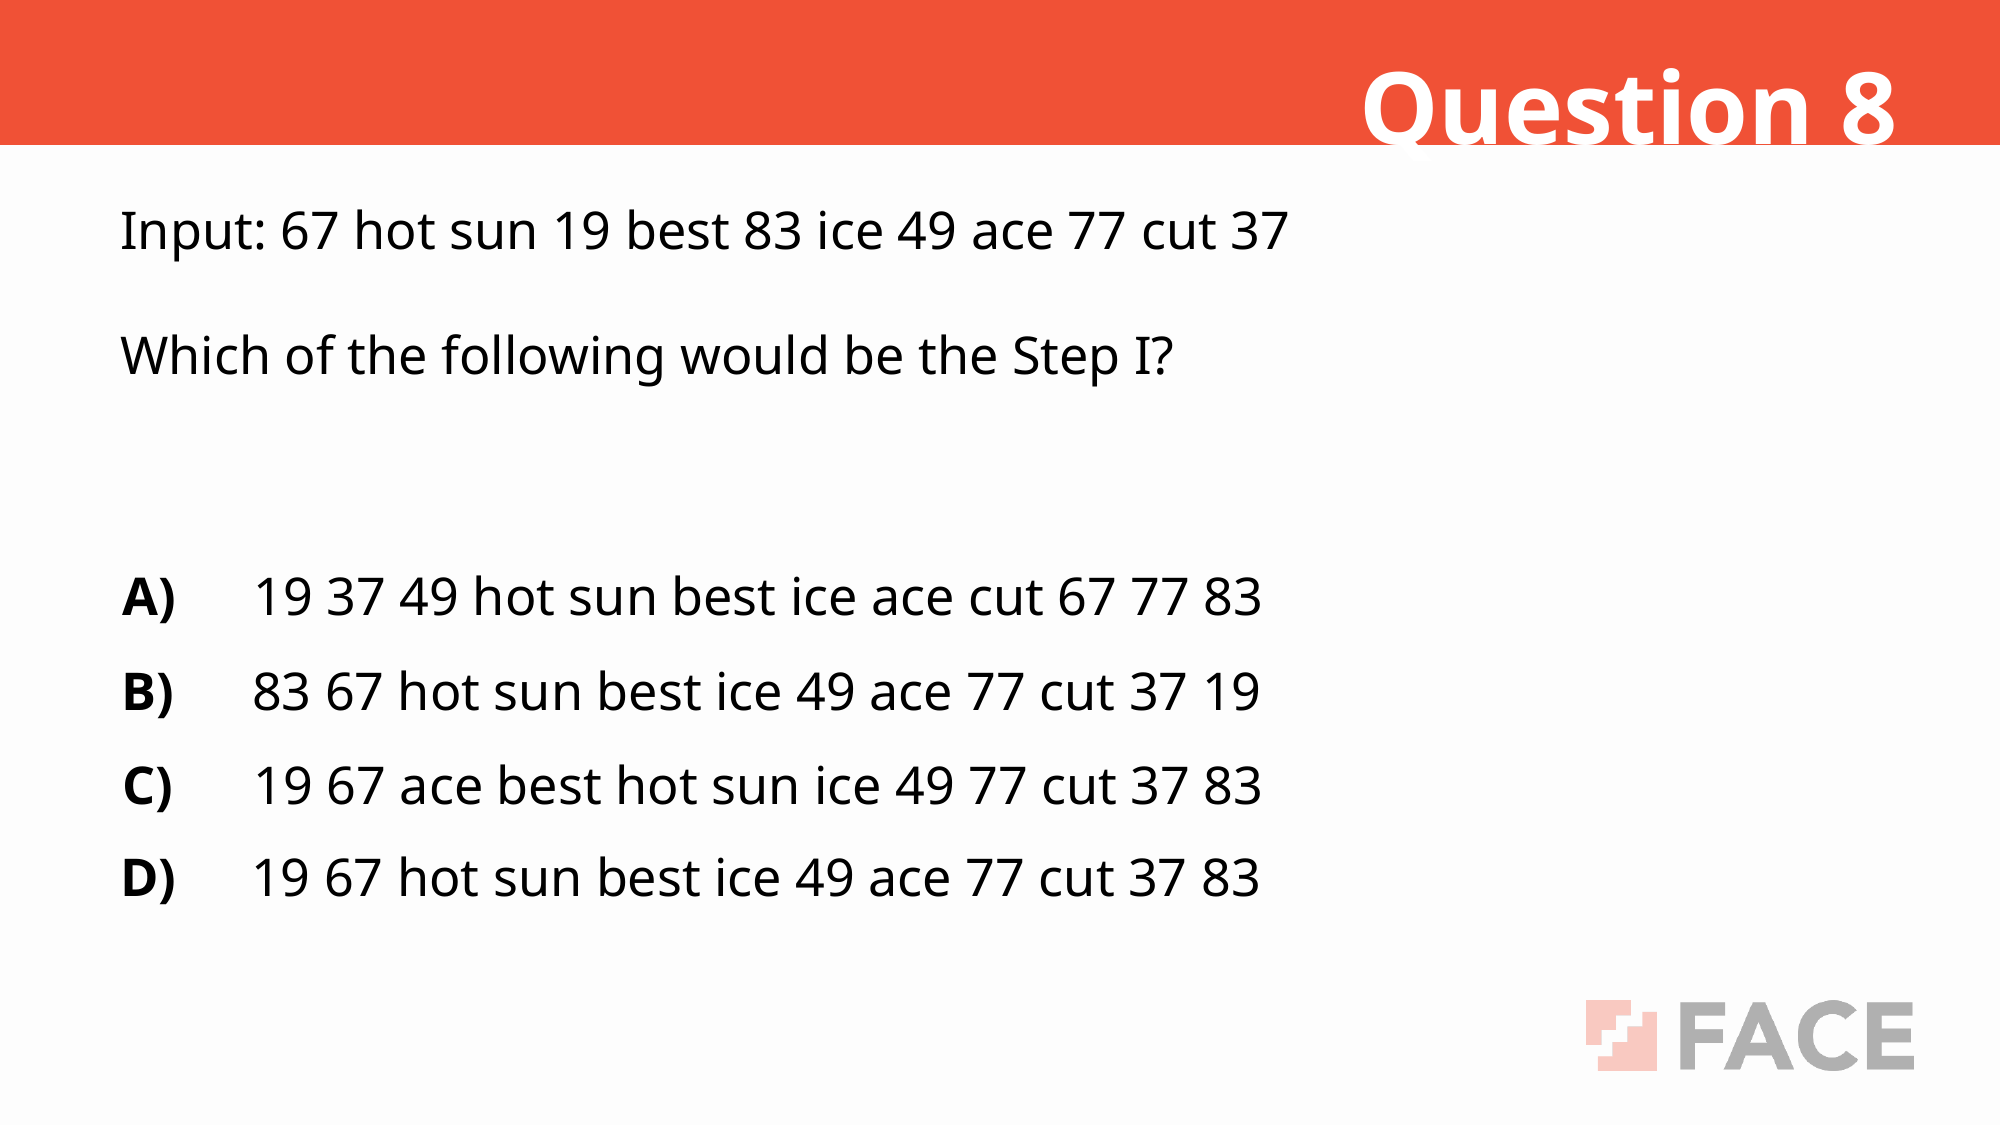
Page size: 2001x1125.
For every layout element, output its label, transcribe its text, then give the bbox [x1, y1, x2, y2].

text_box D) [105, 806, 220, 915]
text_box A) [107, 525, 223, 634]
text_box [0, 0, 2000, 147]
text_box 19 67 hot sun best ice 49 ace 77 cut 37 83 [236, 806, 1893, 915]
text_box C) [107, 713, 223, 823]
text_box 19 37 49 hot sun best ice ace cut 67 77 83 [238, 525, 1896, 634]
text_box Question 8 [638, 37, 1914, 173]
text_box 83 67 hot sun best ice 49 ace 77 cut 37 19 [237, 619, 1894, 728]
text_box Input: 67 hot sun 19 best 83 ice 49 ace 77 cut 37 Which of the following would be the Step I? [105, 189, 1895, 392]
text_box B) [106, 619, 221, 728]
text_box 19 67 ace best hot sun ice 49 77 cut 37 83 [238, 713, 1896, 823]
picture [1586, 1000, 1914, 1072]
